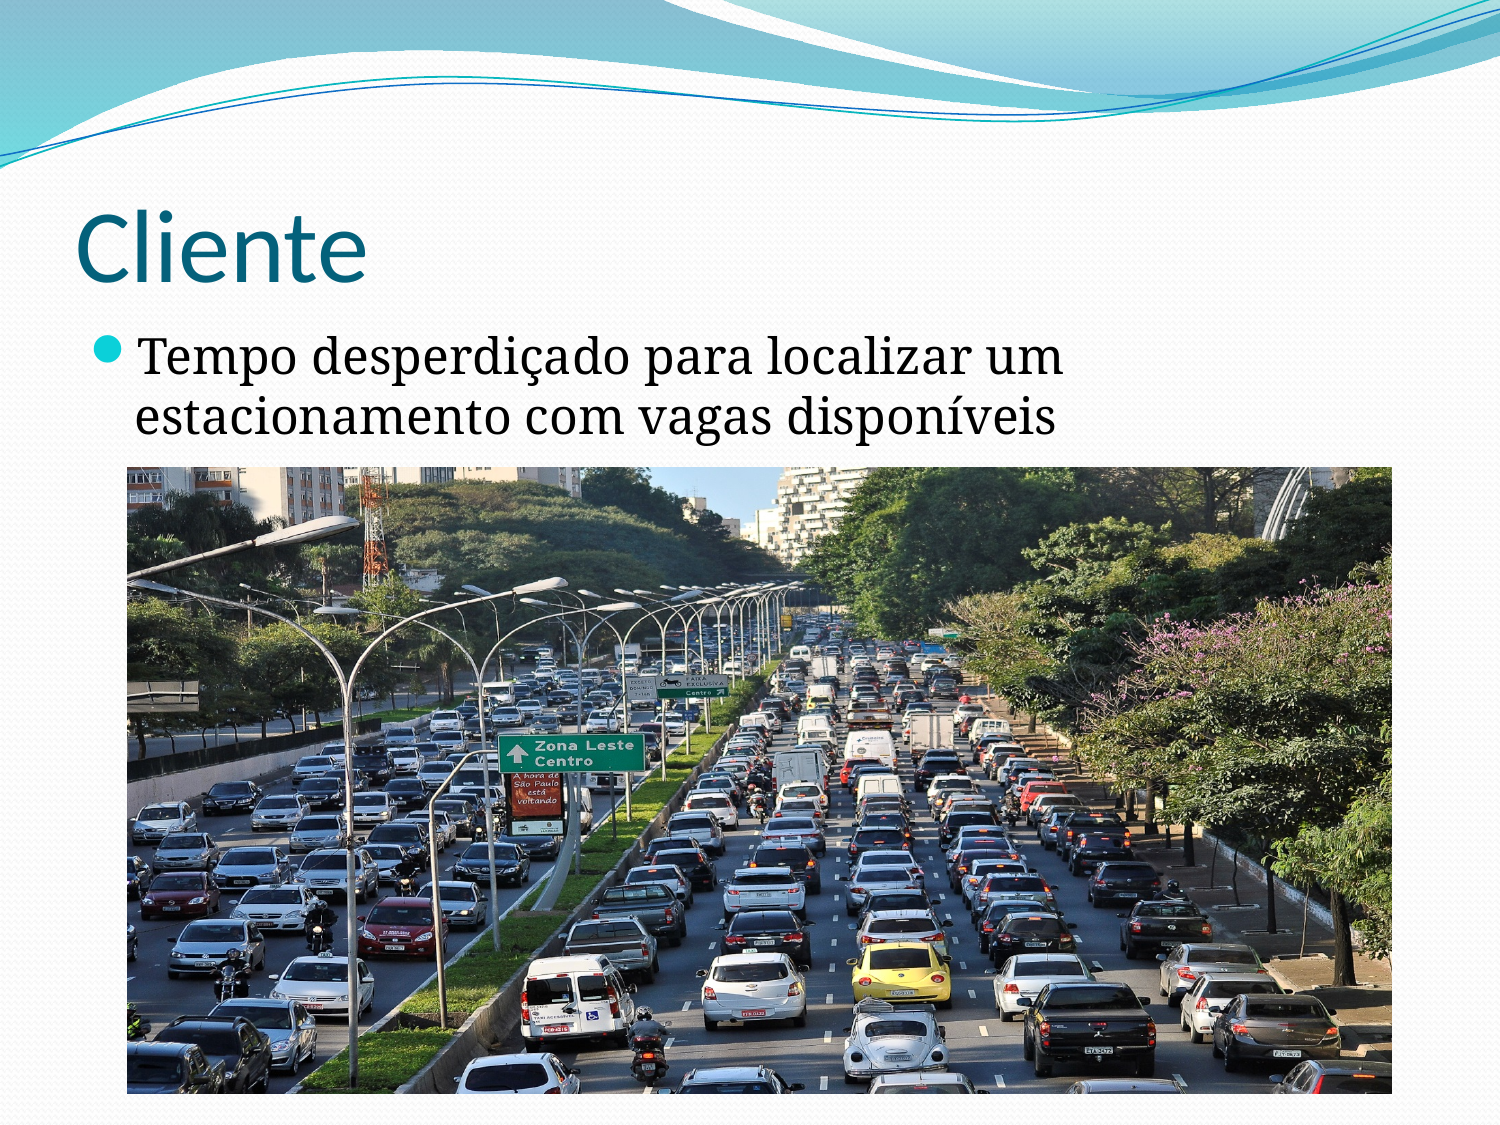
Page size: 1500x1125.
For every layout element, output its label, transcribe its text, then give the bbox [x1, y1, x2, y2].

list Tempo desperdiçado para localizar um estacionamento com vagas disponíveis [75, 317, 1425, 1038]
picture [127, 467, 1392, 1095]
title Cliente [75, 115, 1425, 303]
